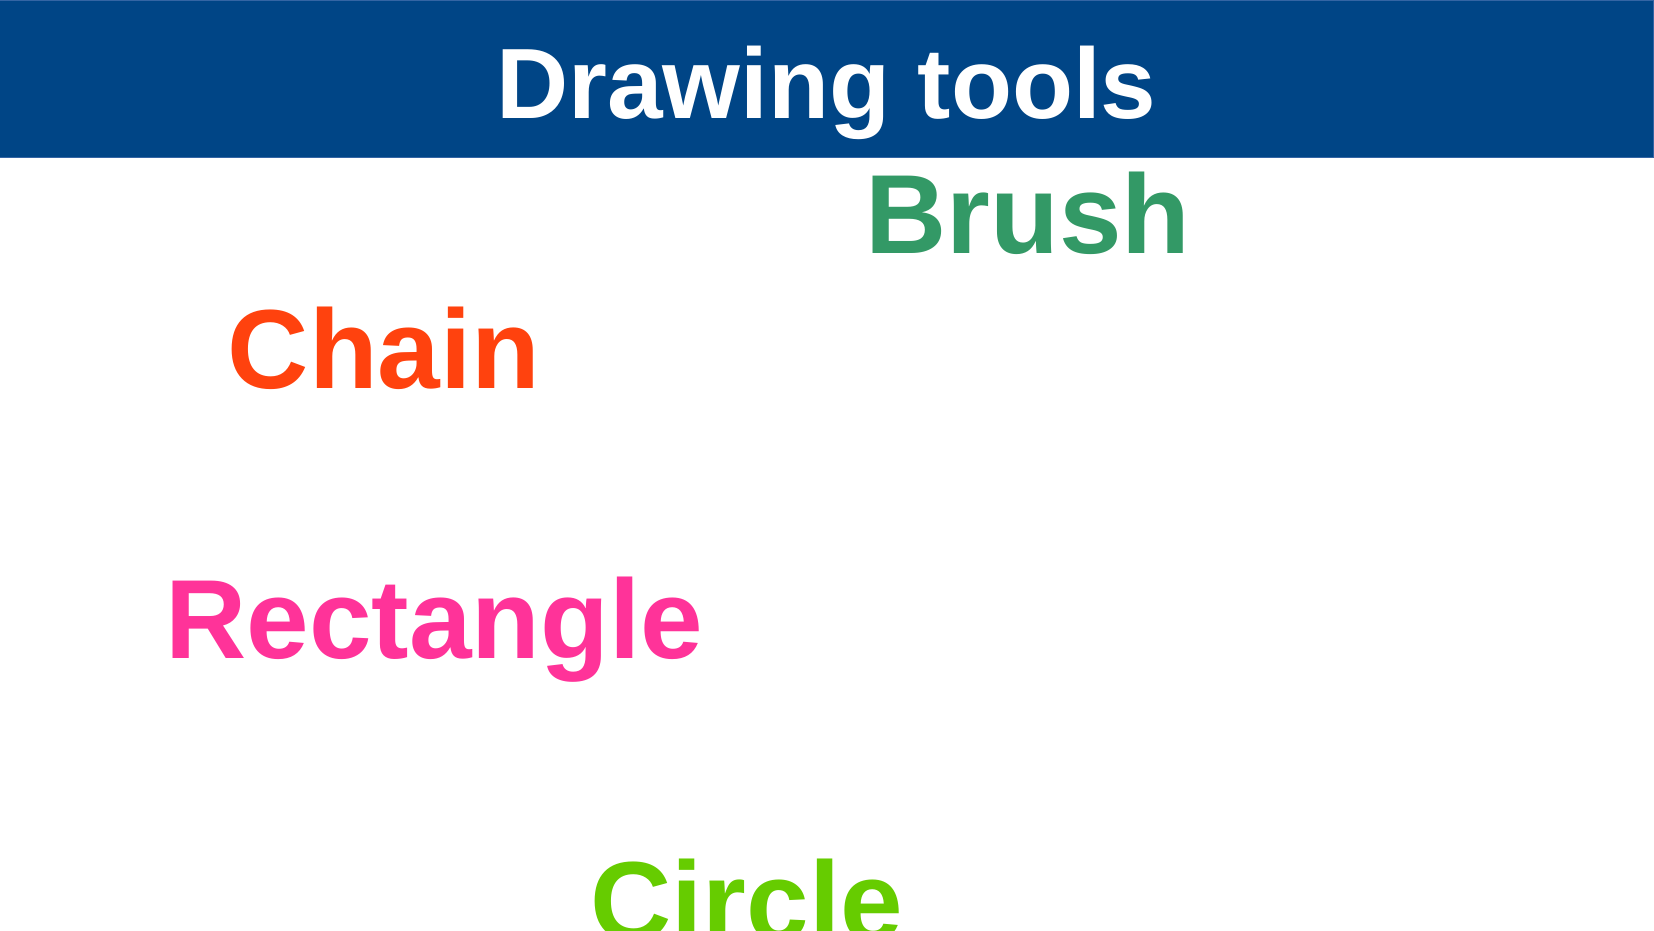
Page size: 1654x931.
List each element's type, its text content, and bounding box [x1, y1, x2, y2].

text_box Brush Chain Rectangle Circle [165, 236, 1654, 931]
text_box Drawing tools [0, 0, 1654, 158]
